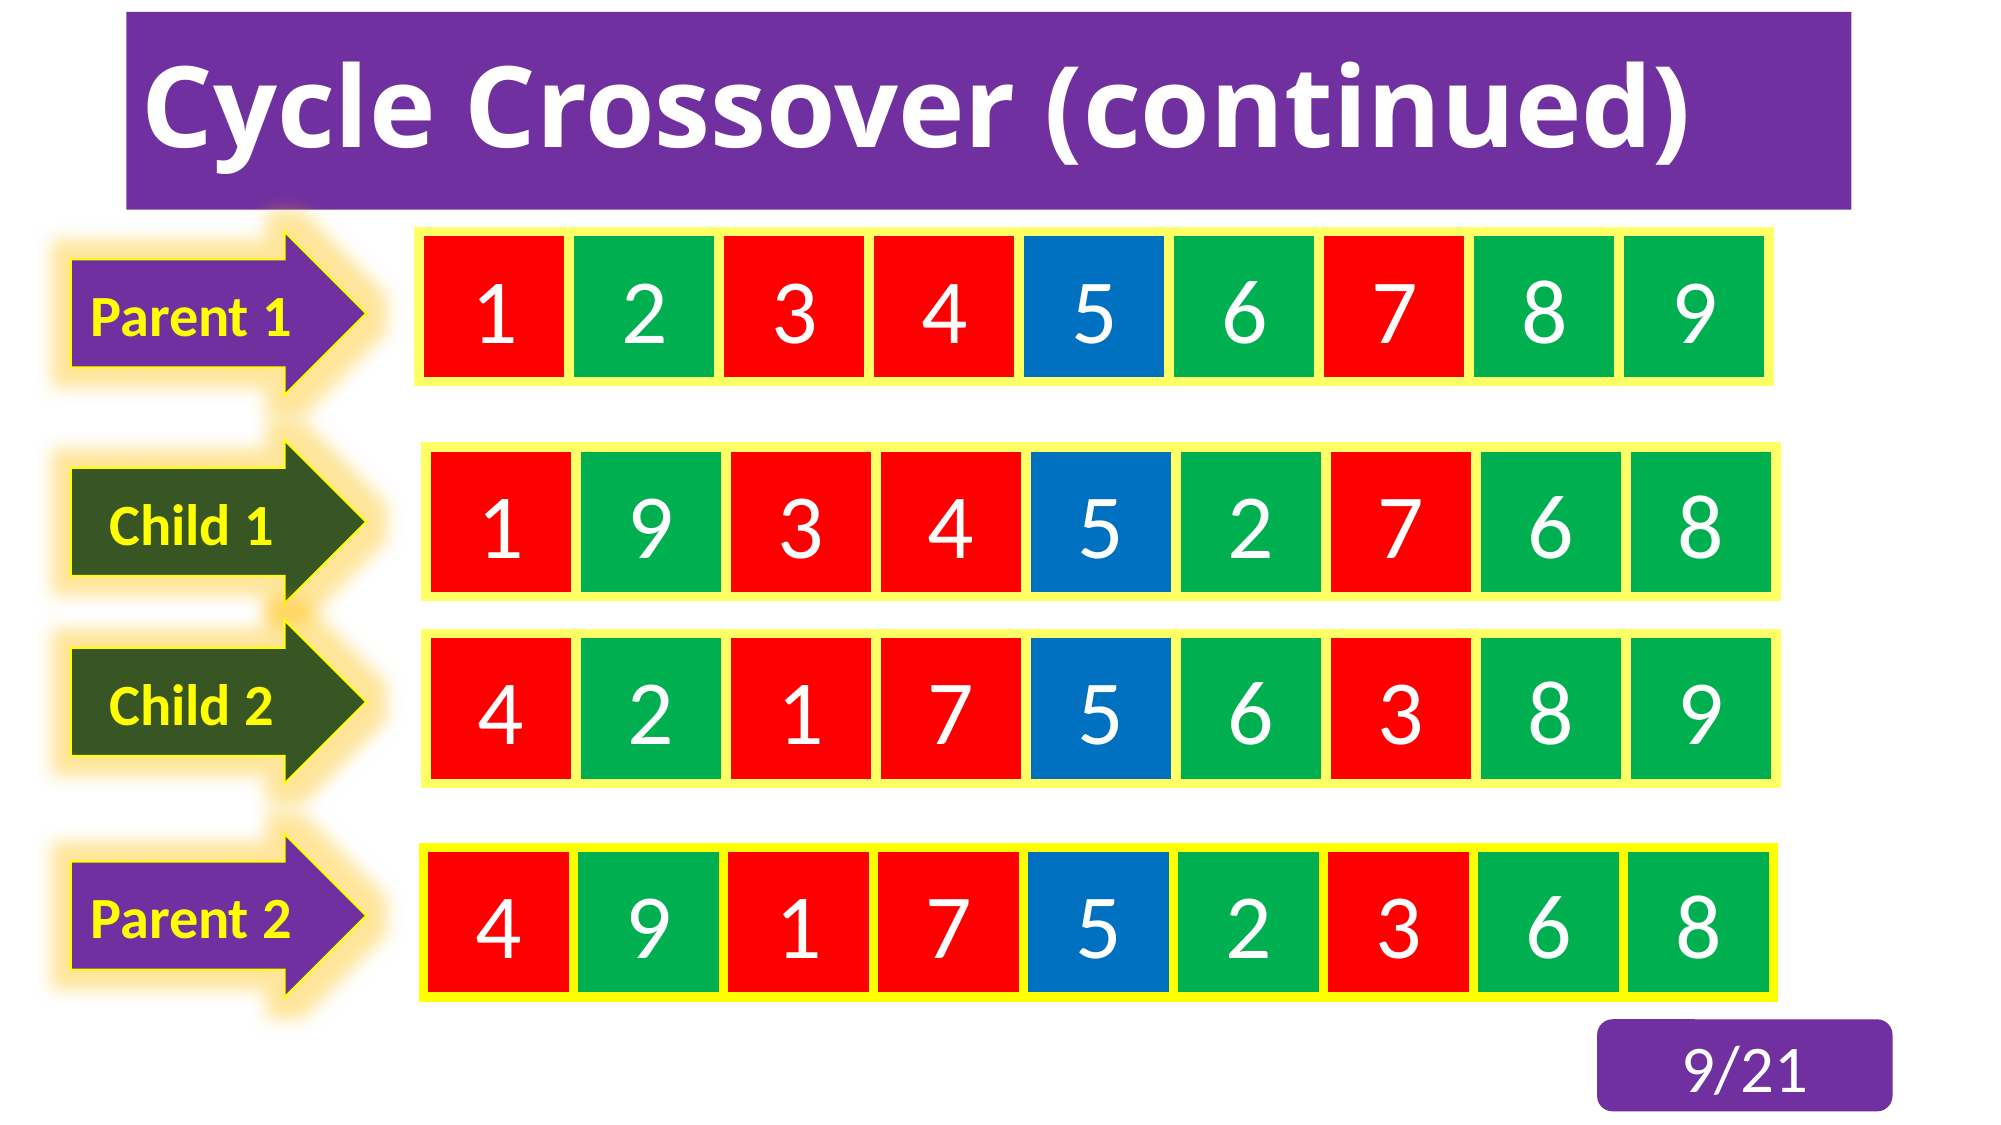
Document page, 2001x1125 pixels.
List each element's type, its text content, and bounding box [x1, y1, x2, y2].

text_box 3 [1325, 632, 1475, 784]
text_box 9 [573, 846, 723, 998]
text_box Child 1 [69, 437, 368, 589]
text_box 4 [875, 446, 1025, 598]
text_box 5 [1025, 446, 1175, 598]
text_box 1 [723, 846, 873, 998]
text_box 7 [875, 632, 1025, 784]
text_box Child 2 [69, 617, 368, 786]
text_box 5 [1025, 632, 1175, 784]
text_box 6 [1168, 231, 1318, 383]
text_box 7 [1318, 231, 1468, 383]
text_box 3 [725, 446, 875, 598]
text_box 3 [1323, 846, 1473, 998]
text_box 8 [1468, 231, 1618, 383]
text_box 6 [1473, 846, 1623, 998]
text_box 2 [575, 632, 725, 784]
text_box 7 [1325, 446, 1475, 598]
text_box 9 [575, 446, 725, 598]
text_box 4 [425, 632, 575, 784]
text_box 2 [568, 231, 718, 383]
text_box 5 [1018, 231, 1168, 383]
text_box 6 [1475, 446, 1625, 598]
text_box 8 [1475, 632, 1625, 784]
text_box 2 [1173, 846, 1323, 998]
text_box 9 [1618, 231, 1770, 383]
text_box 1 [425, 446, 575, 598]
text_box 2 [1175, 446, 1325, 598]
title Cycle Crossover (continued) [126, 11, 1852, 210]
text_box 7 [873, 846, 1023, 998]
text_box 6 [1175, 632, 1325, 784]
text_box 8 [1625, 446, 1777, 598]
text_box 1 [725, 632, 875, 784]
text_box 8 [1623, 846, 1775, 998]
text_box 5 [1023, 846, 1173, 998]
text_box 4 [423, 846, 573, 998]
text_box Parent 1 [69, 229, 368, 398]
text_box 9 [1625, 632, 1777, 784]
text_box 9/21 [1597, 1019, 1893, 1112]
text_box 4 [868, 231, 1018, 383]
text_box 1 [418, 231, 568, 383]
text_box 3 [718, 231, 868, 383]
text_box Parent 2 [69, 831, 368, 1000]
